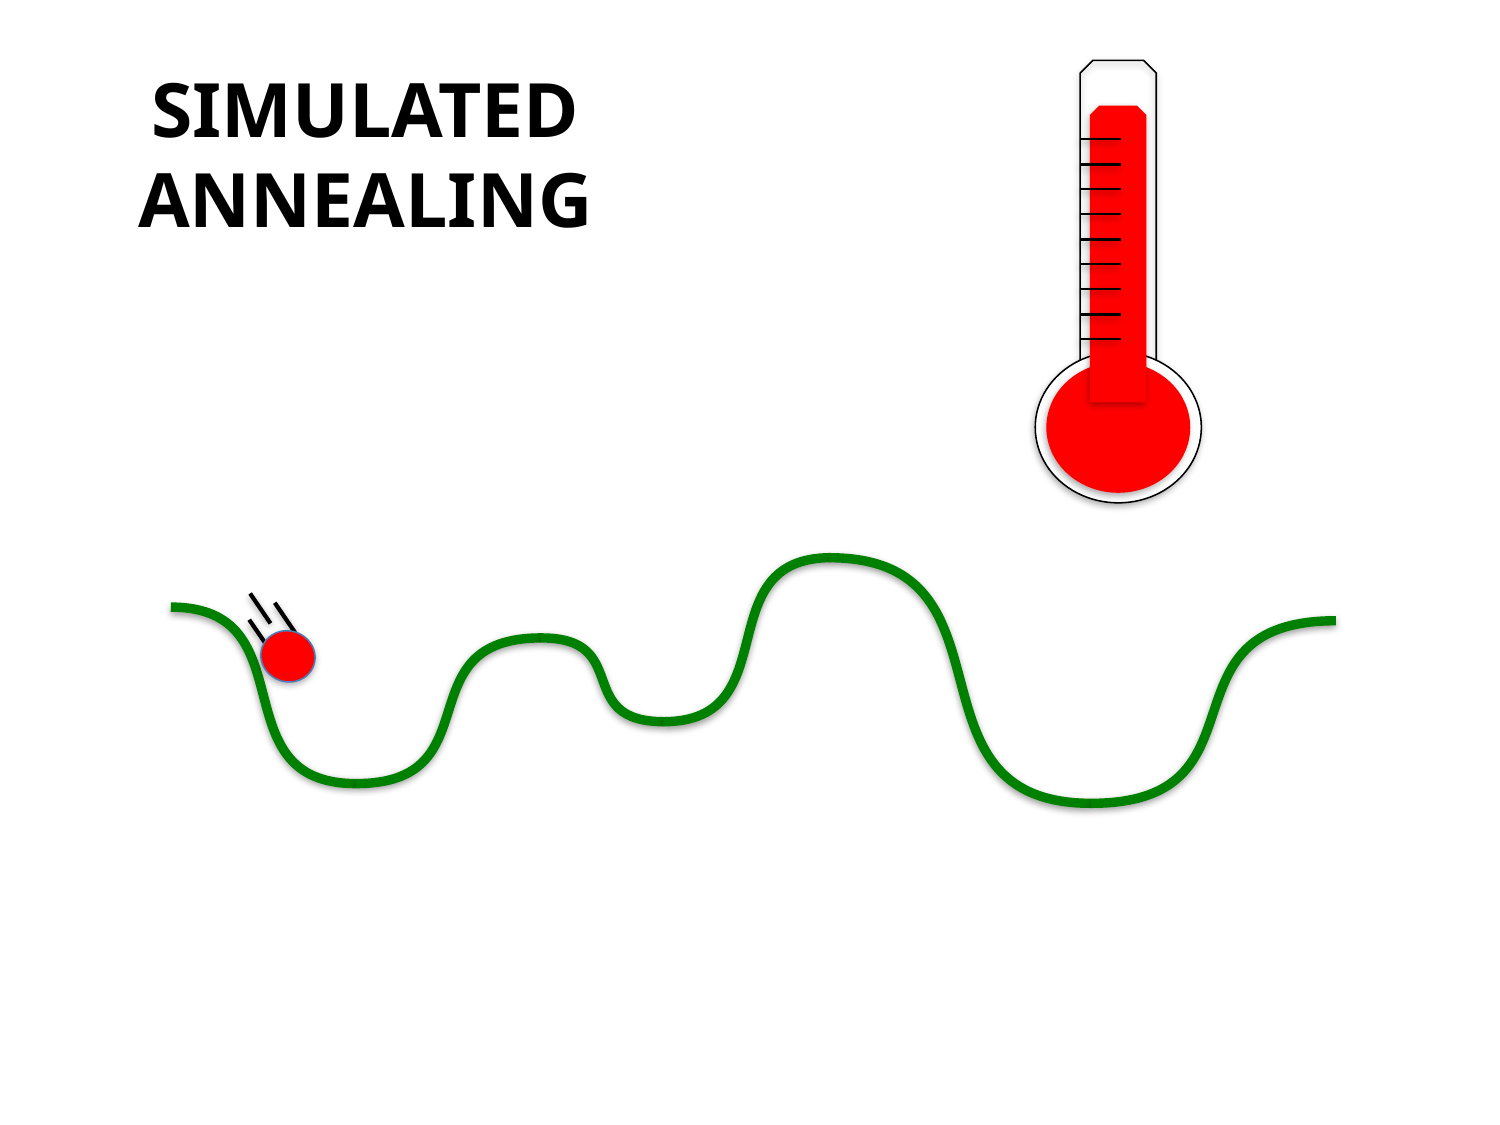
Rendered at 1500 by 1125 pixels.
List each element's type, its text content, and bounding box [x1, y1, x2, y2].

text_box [1034, 60, 1202, 504]
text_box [235, 604, 320, 678]
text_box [1079, 139, 1122, 340]
text_box SIMULATED ANNEALING [0, 55, 731, 250]
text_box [170, 557, 1337, 804]
